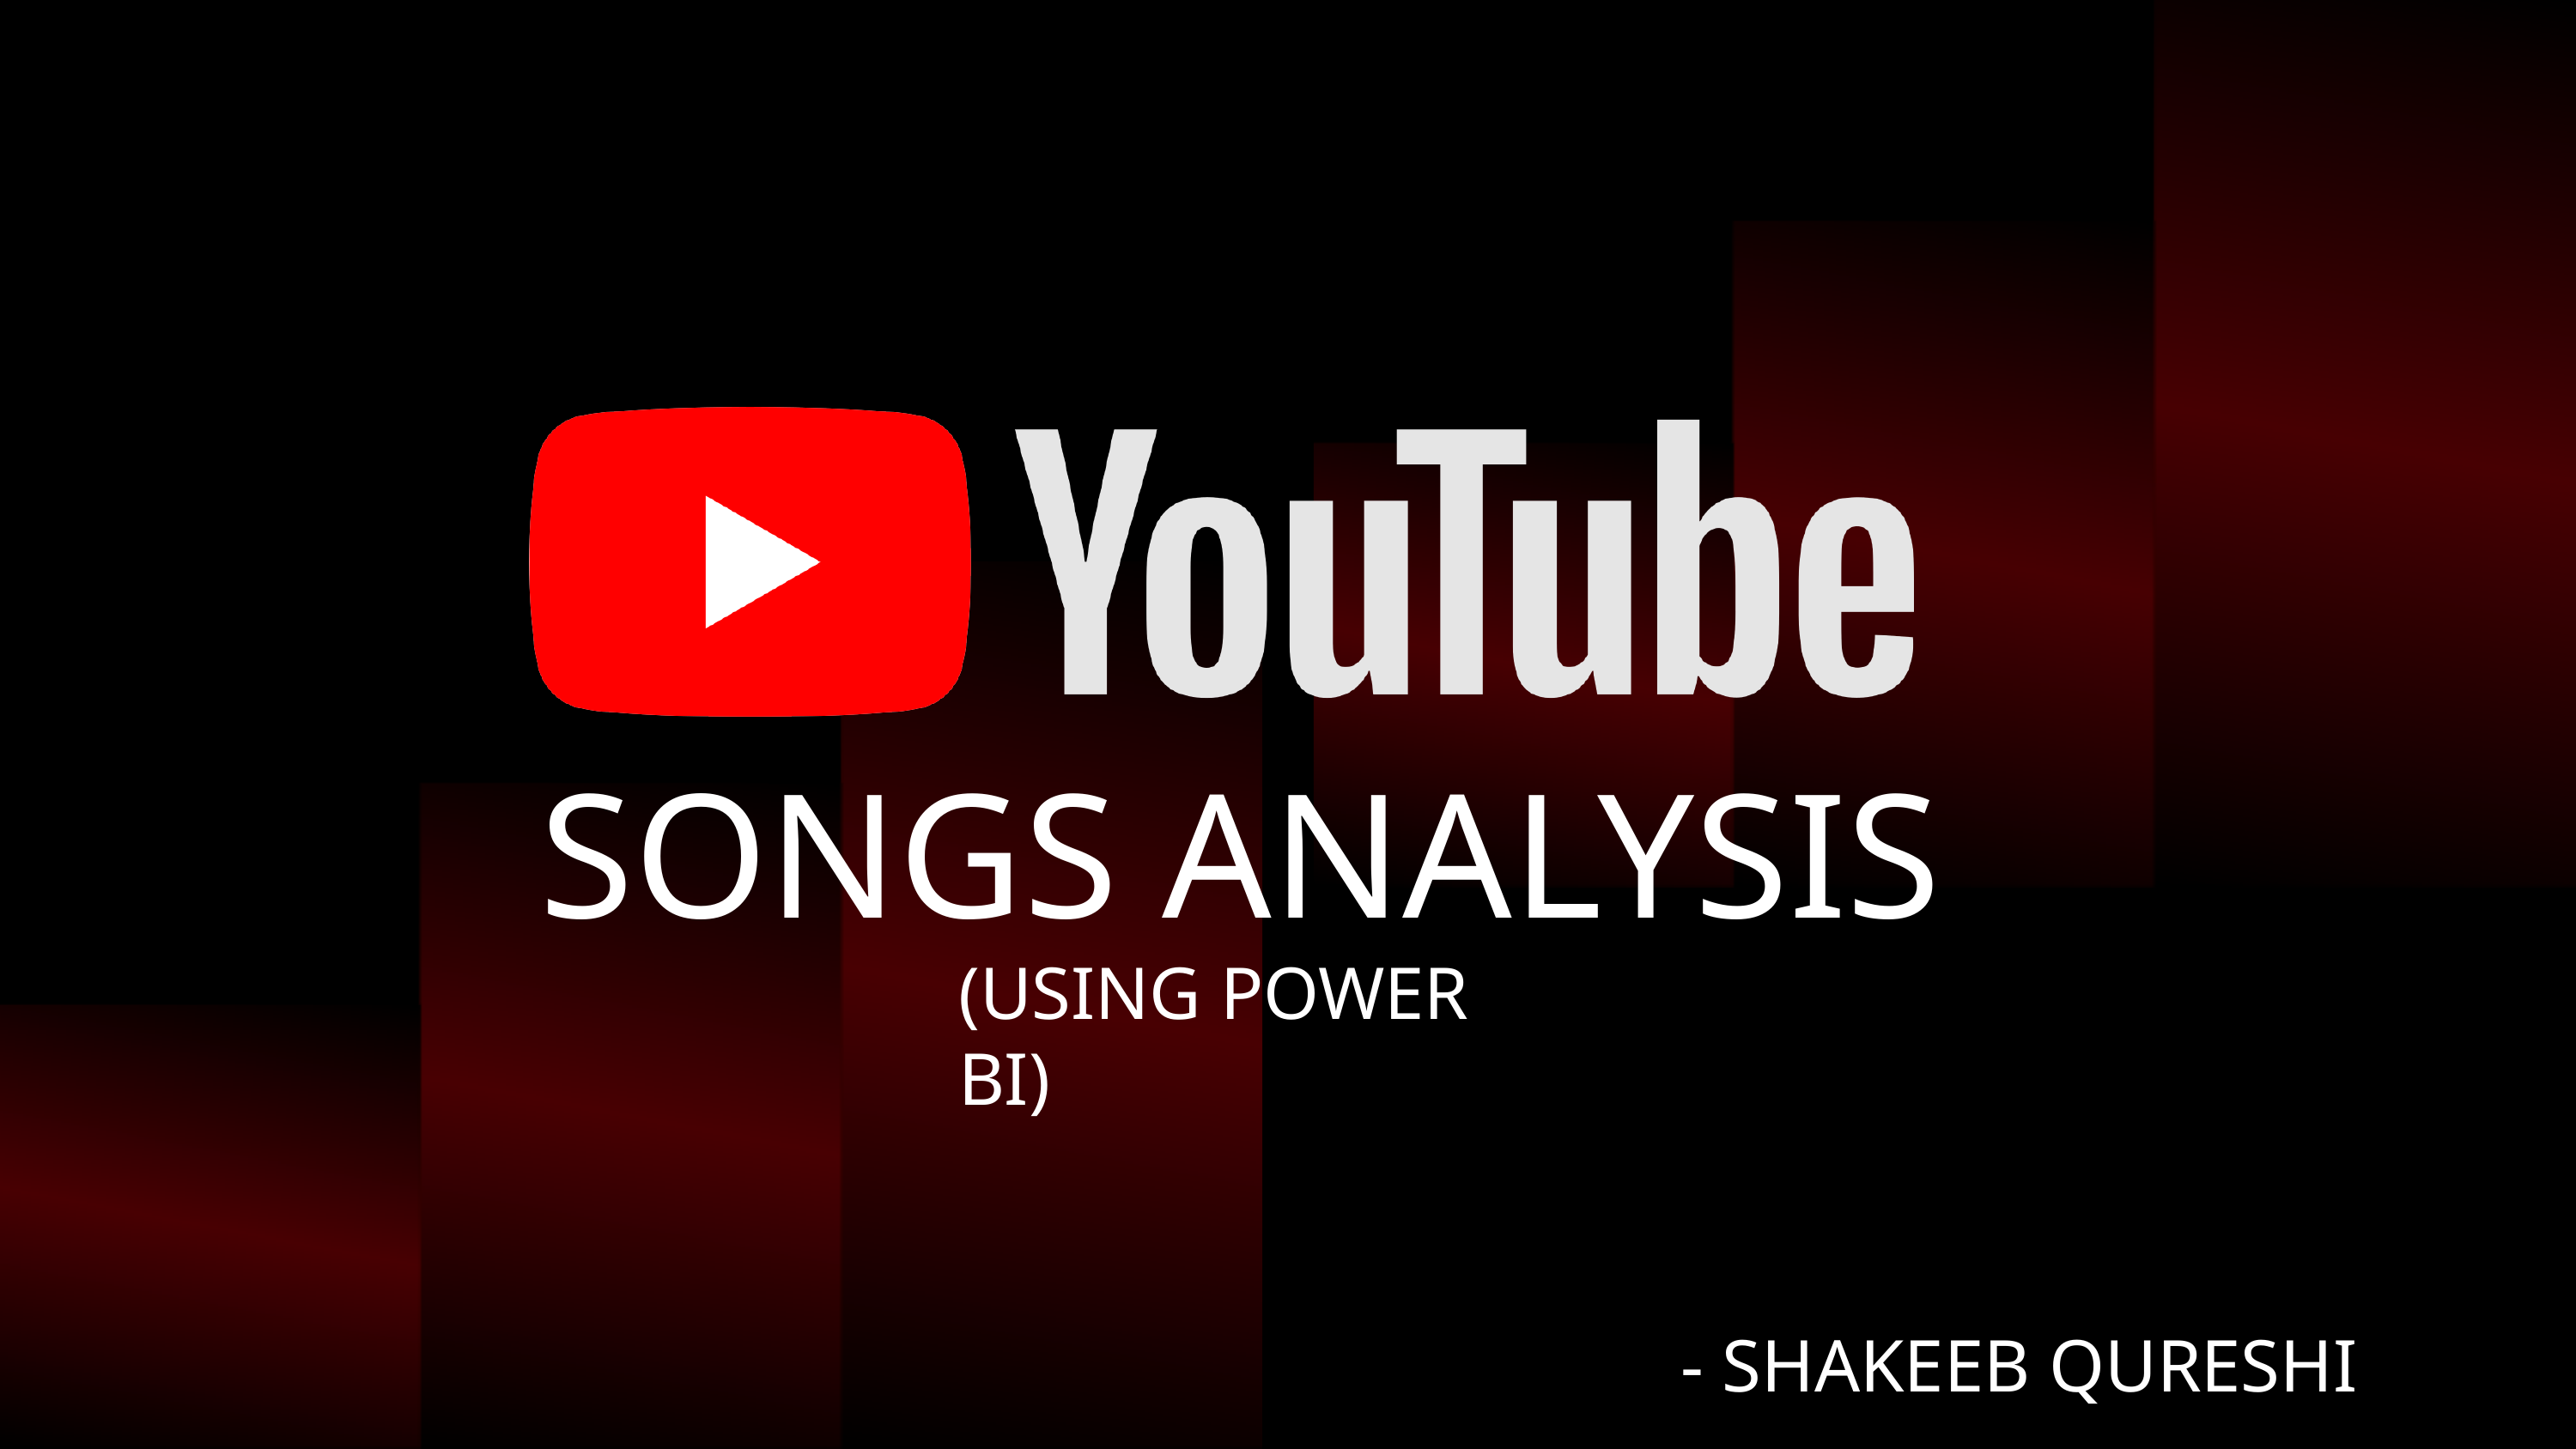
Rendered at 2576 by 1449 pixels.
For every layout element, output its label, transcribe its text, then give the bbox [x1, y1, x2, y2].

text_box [529, 406, 1914, 717]
text_box - SHAKEEB QURESHI [1668, 1314, 2371, 1413]
text_box [1313, 0, 2576, 888]
text_box (USING POWER BI) [945, 941, 1579, 1125]
text_box [0, 561, 1263, 1449]
text_box SONGS ANALYSIS [289, 692, 2191, 953]
